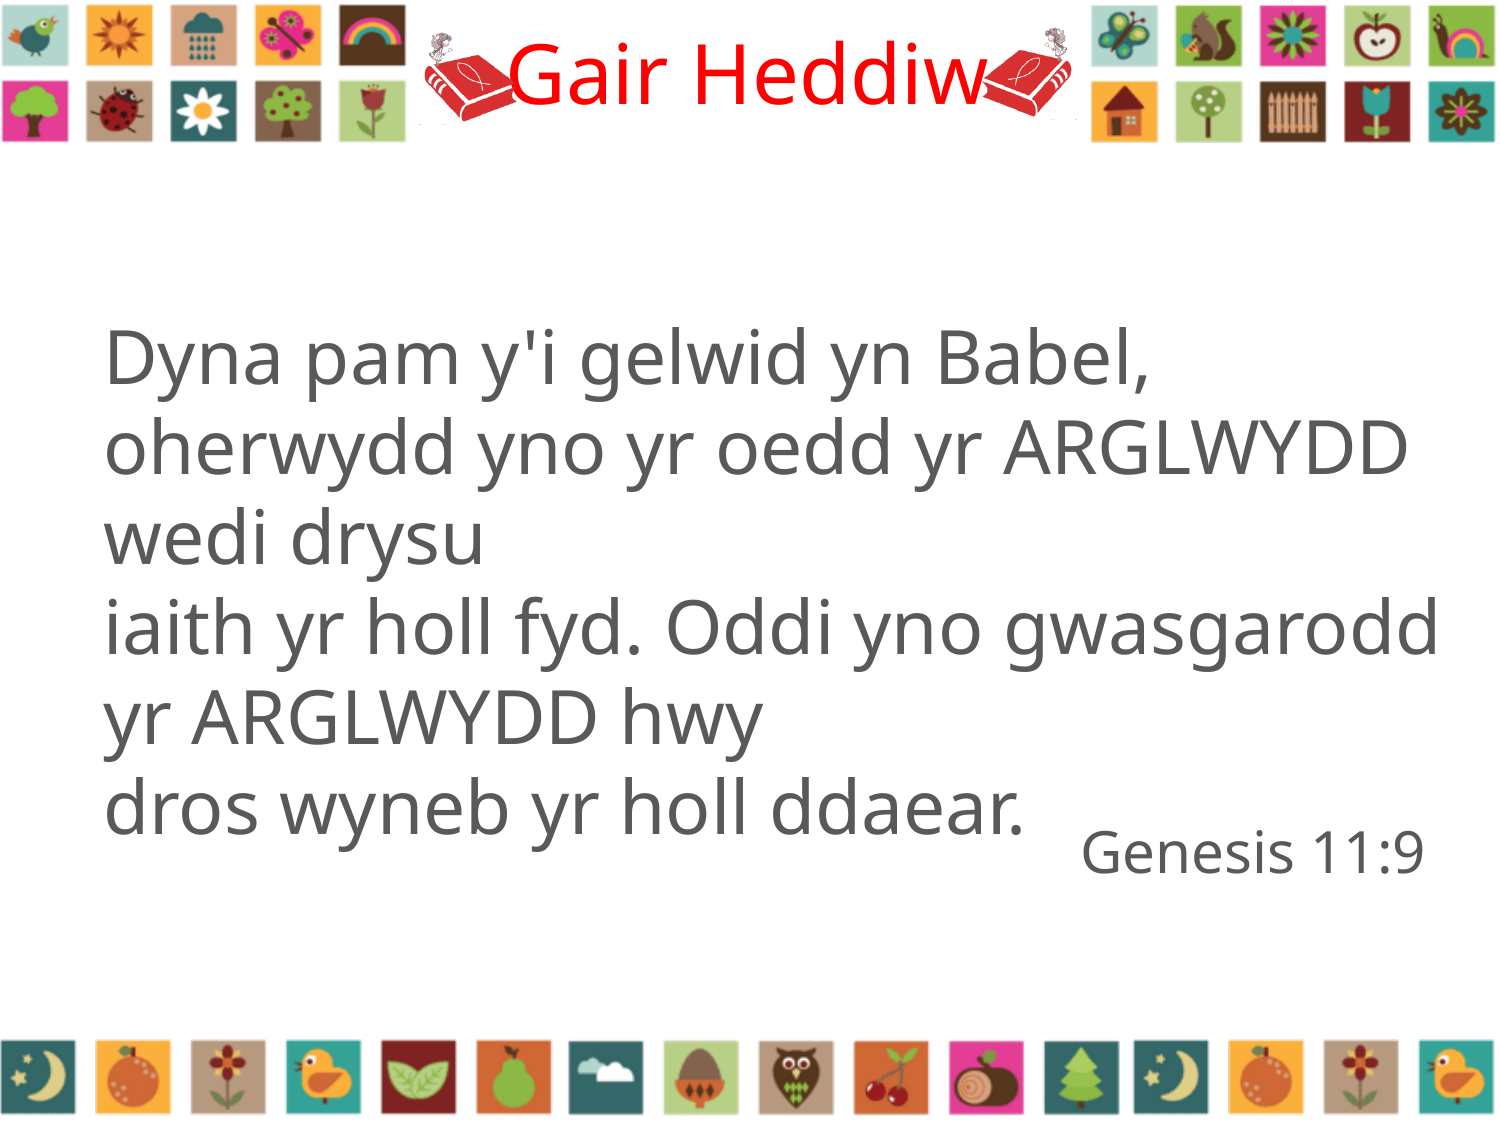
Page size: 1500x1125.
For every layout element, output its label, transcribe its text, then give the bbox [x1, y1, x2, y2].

text_box Genesis 11:9 [808, 807, 1441, 893]
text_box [0, 1028, 1500, 1118]
picture [0, 3, 550, 150]
text_box Gair Heddiw [425, 13, 1077, 129]
text_box Dyna pam y'i gelwid yn Babel, oherwydd yno yr oedd yr ARGLWYDD wedi drysu iaith yr holl fyd. Oddi yno gwasgarodd yr ARGLWYDD hwy dros wyneb yr holl ddaear. [88, 302, 1459, 858]
picture [950, 3, 1500, 150]
